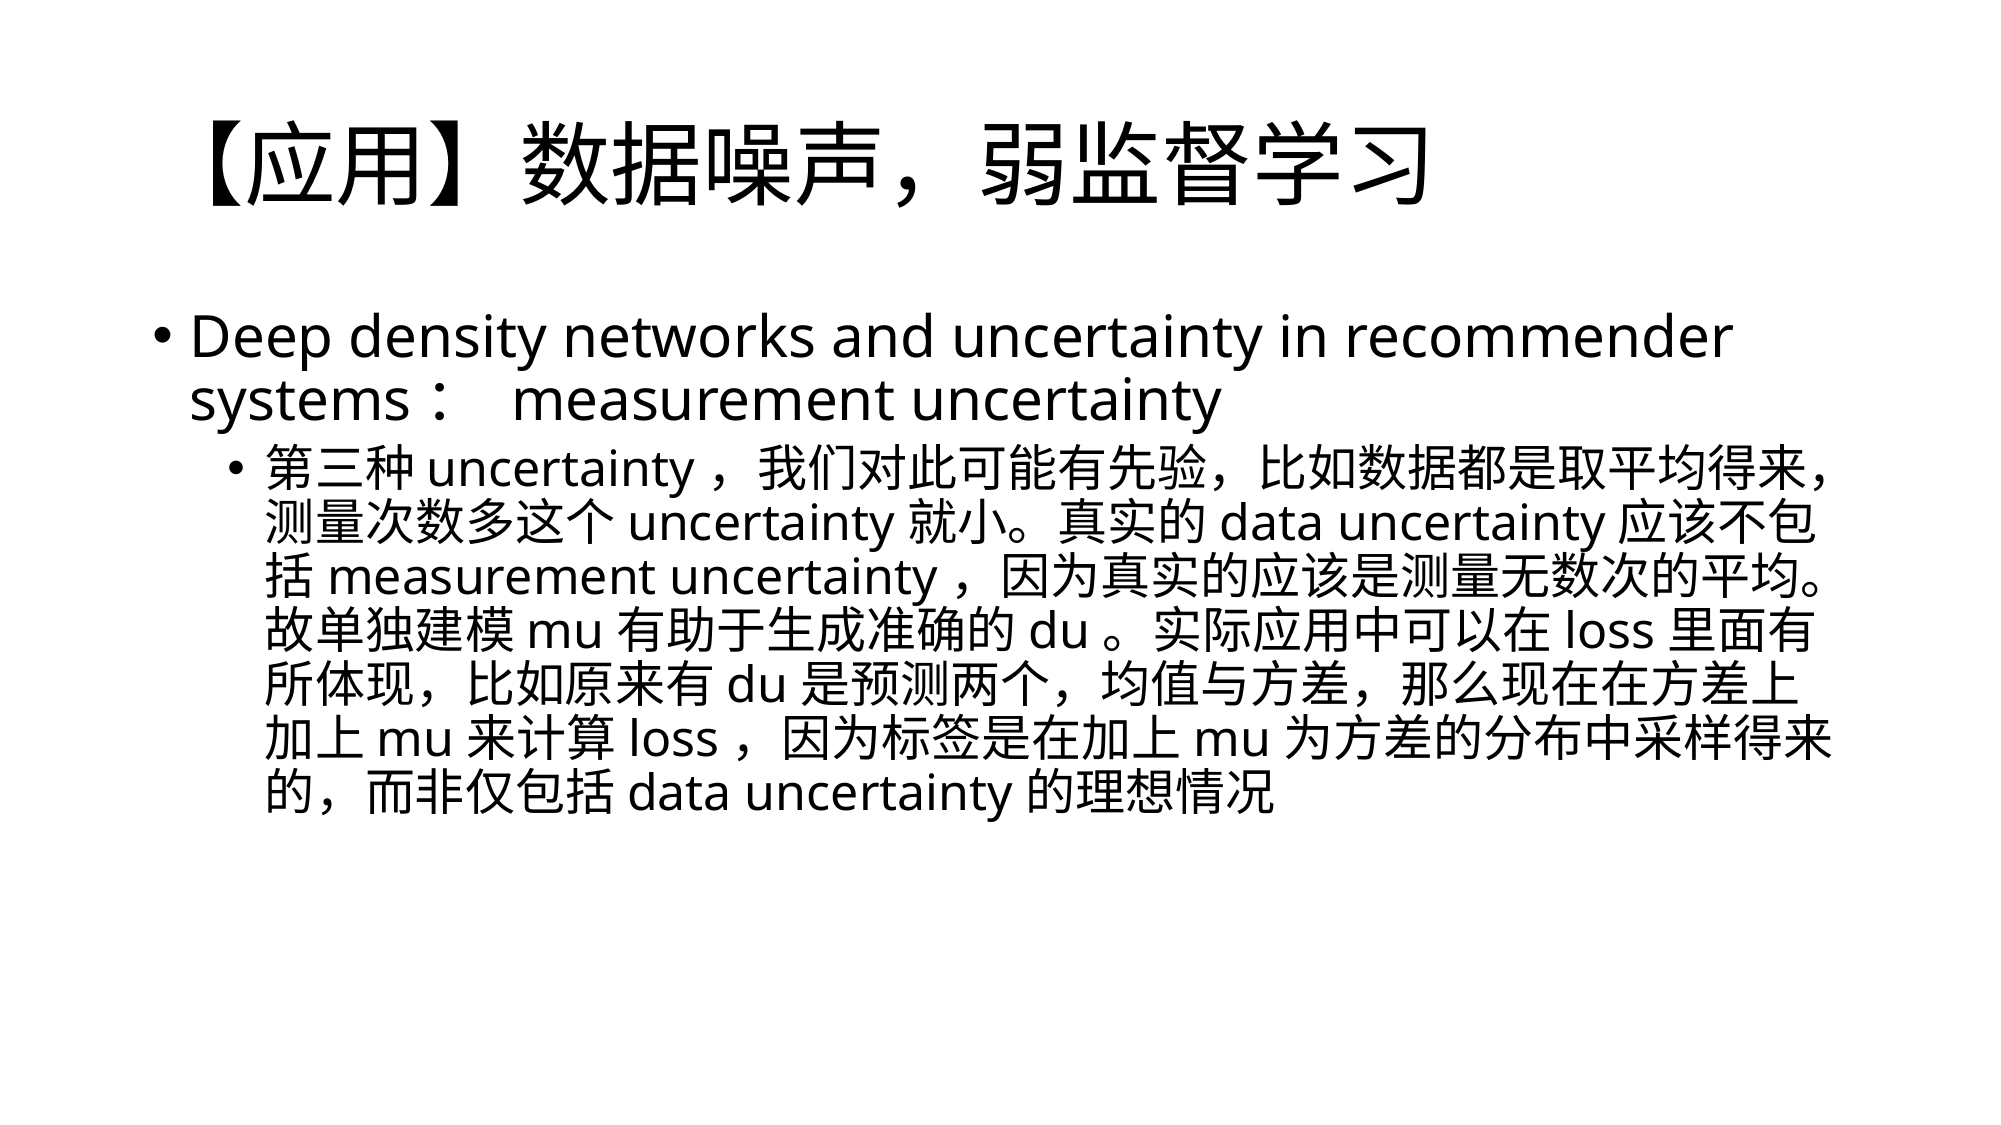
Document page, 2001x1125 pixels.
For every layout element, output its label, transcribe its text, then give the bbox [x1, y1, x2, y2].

title 【应用】数据噪声，弱监督学习 [137, 59, 1863, 278]
list Deep density networks and uncertainty in recommender systems： measurement uncertainty 第三种uncertainty，我们对此可能有先验，比如数据都是取平均得来，测量次数多这个uncertainty就小。真实的data uncertainty应该不包括measurement uncertainty，因为真实的应该是测量无数次的平均。故单独建模mu有助于生成准确的du。实际应用中可以在loss里面有所体现，比如原来有du是预测两个，均值与方差，那么现在在方差上加上mu来计算loss，因为标签是在加上mu为方差的分布中采样得来的，而非仅包括data uncertainty的理想情况 [137, 299, 1863, 1014]
